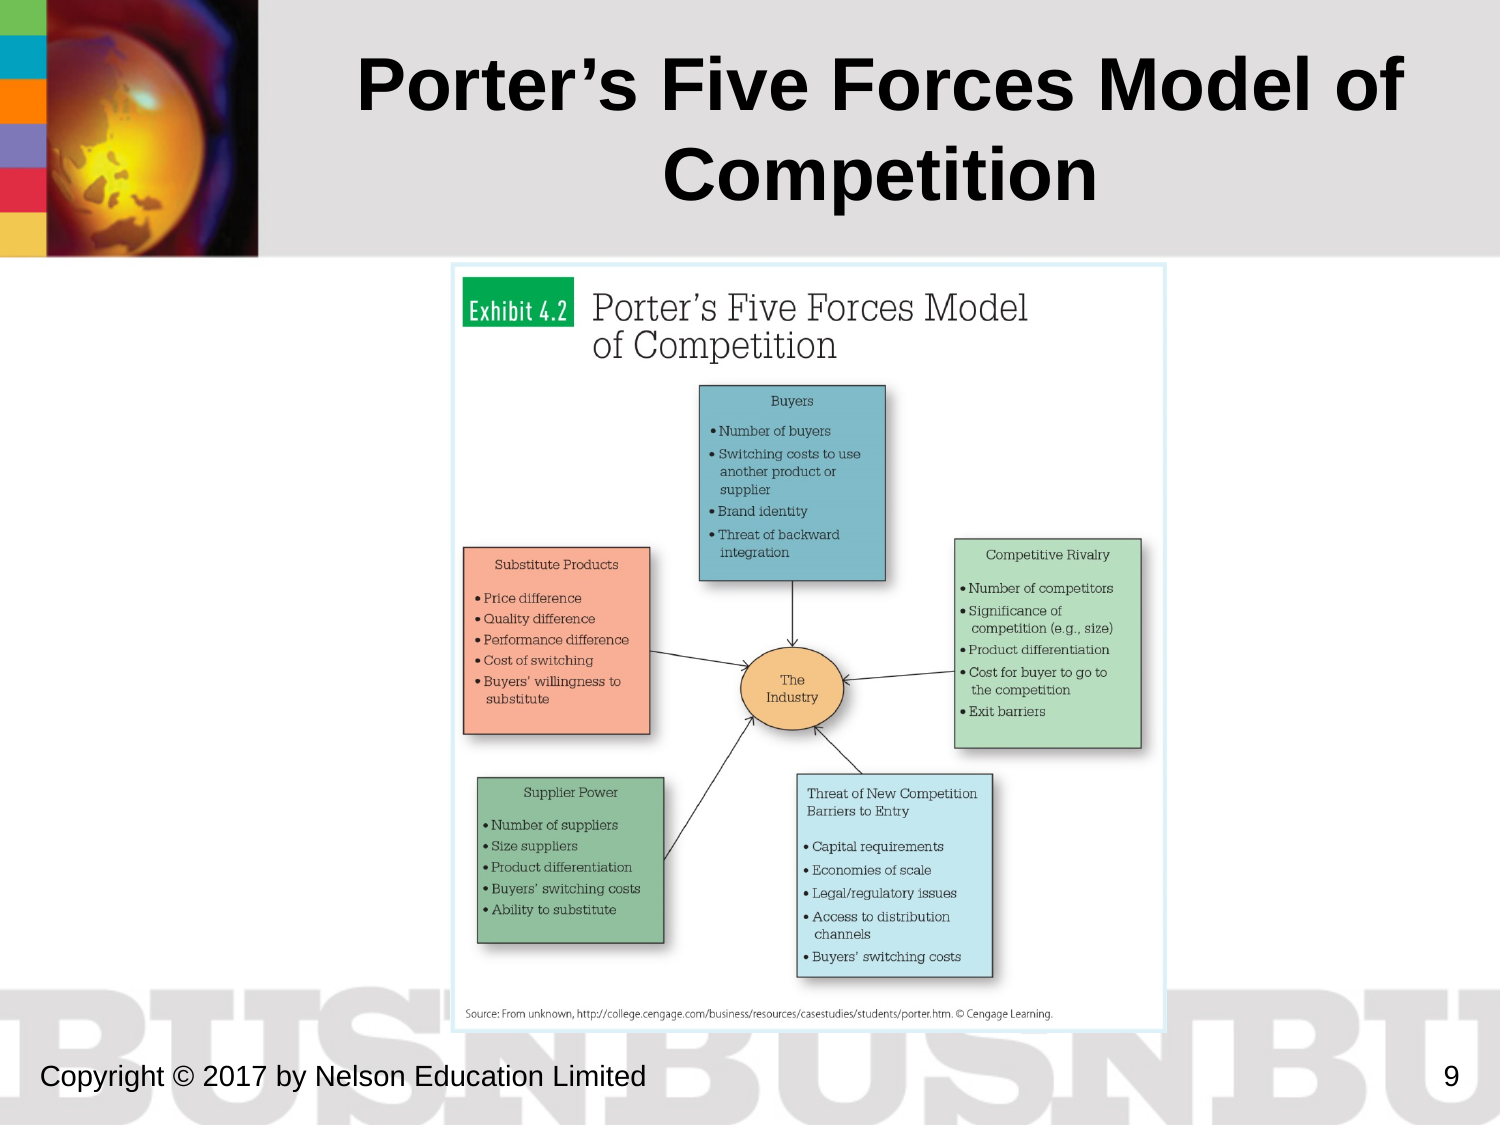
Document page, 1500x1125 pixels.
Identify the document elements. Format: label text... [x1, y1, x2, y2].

footer Copyright © 2017 by Nelson Education Limited [24, 1050, 850, 1125]
picture [0, 0, 1500, 1125]
title Porter’s Five Forces Model of Competition [262, 0, 1500, 251]
slide_number 9 [1162, 1050, 1475, 1125]
